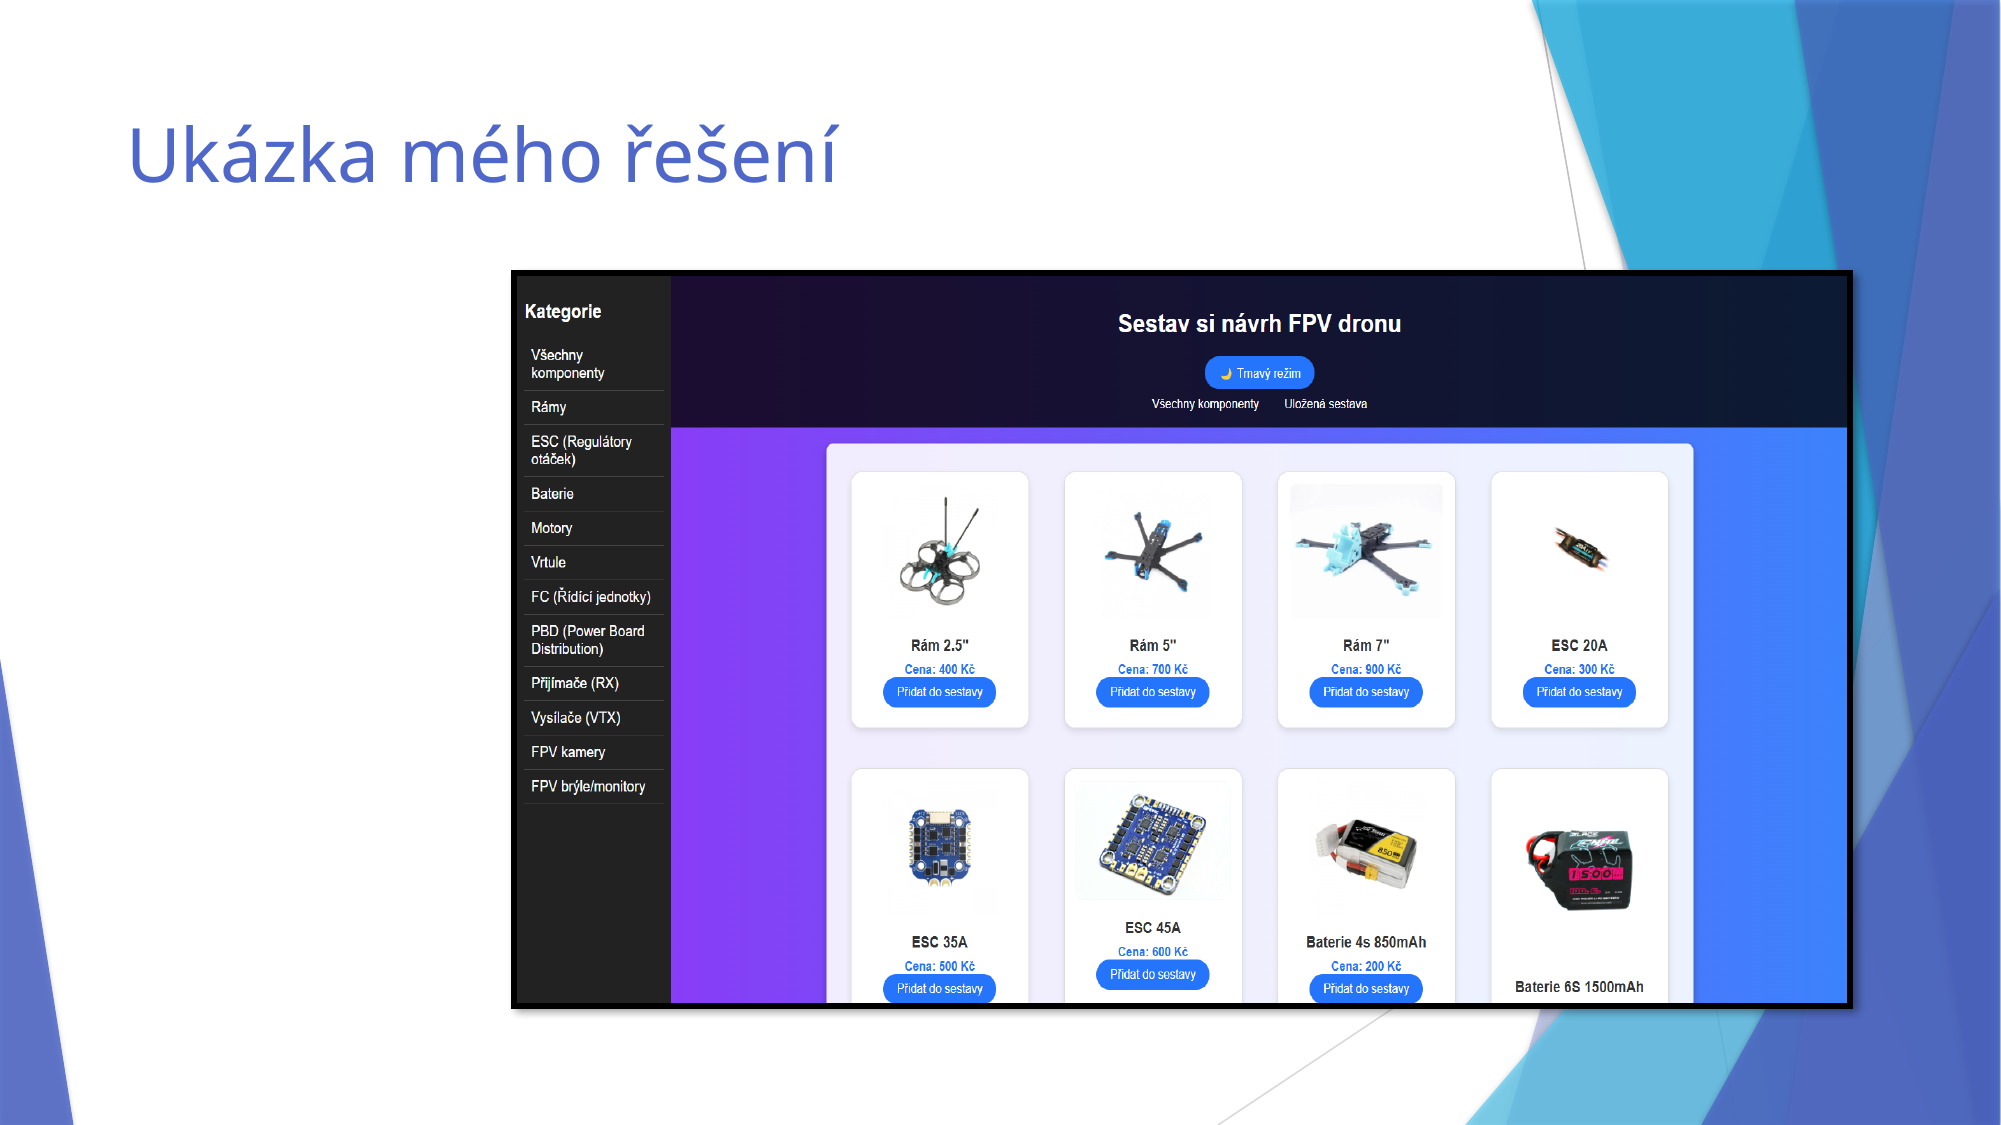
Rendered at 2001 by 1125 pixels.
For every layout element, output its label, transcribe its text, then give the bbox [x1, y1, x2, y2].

title Ukázka mého řešení [111, 99, 1000, 214]
picture [516, 275, 1848, 1004]
